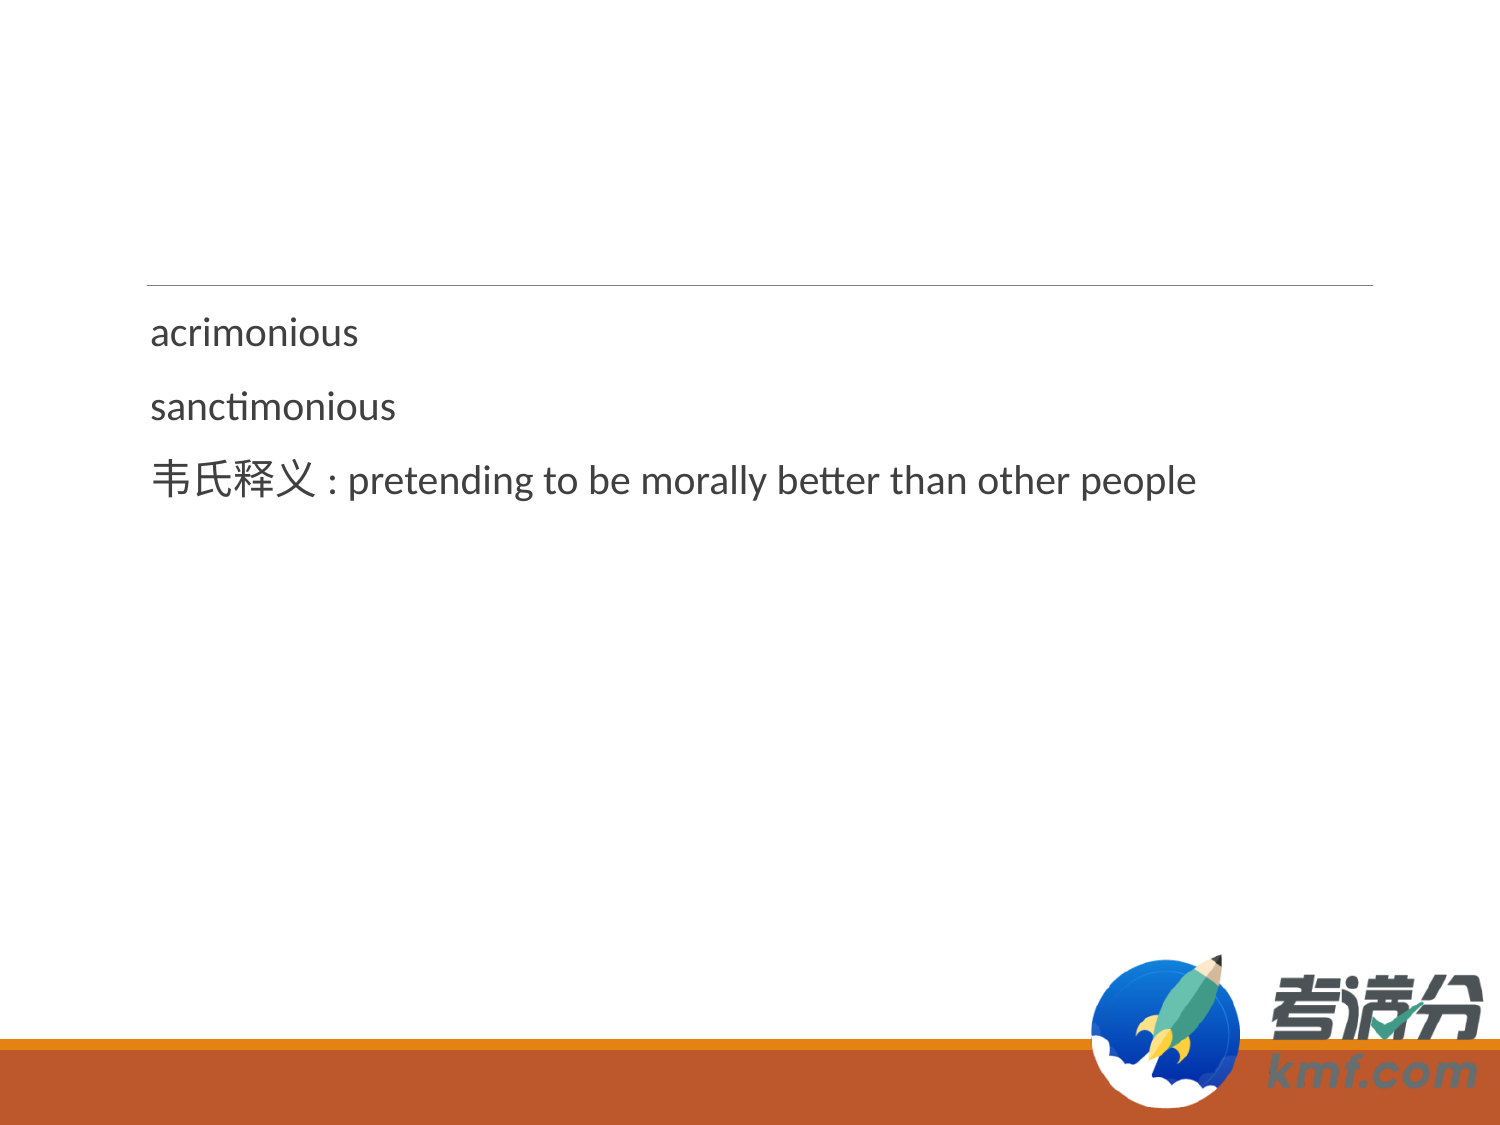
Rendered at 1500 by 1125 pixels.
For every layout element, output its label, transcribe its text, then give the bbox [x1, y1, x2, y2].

list acrimonious sanctimonious 韦氏释义: pretending to be morally better than other people [135, 302, 1373, 963]
picture [1074, 938, 1500, 1125]
